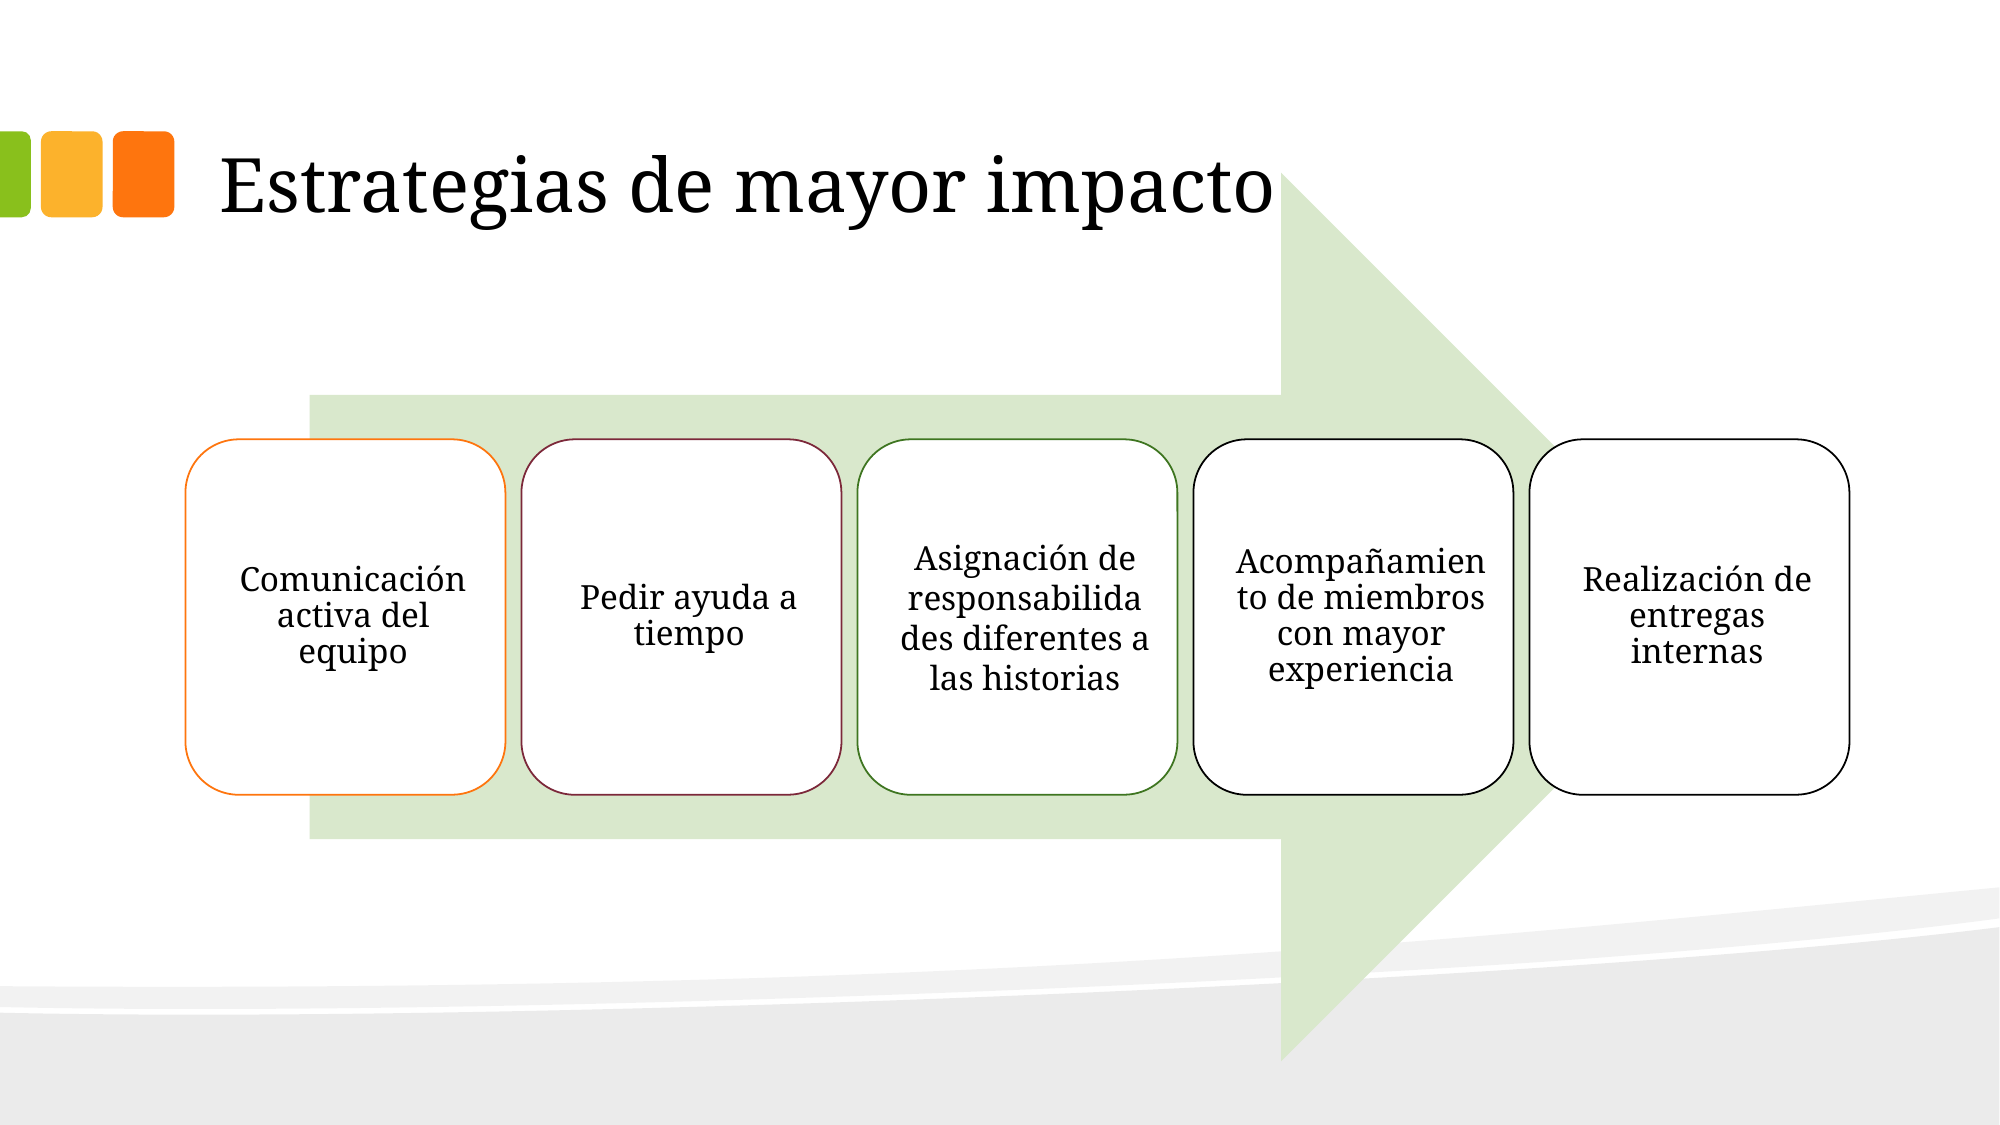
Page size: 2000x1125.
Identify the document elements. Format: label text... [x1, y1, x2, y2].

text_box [184, 172, 1851, 1062]
title Estrategias de mayor impacto [199, 24, 1800, 172]
